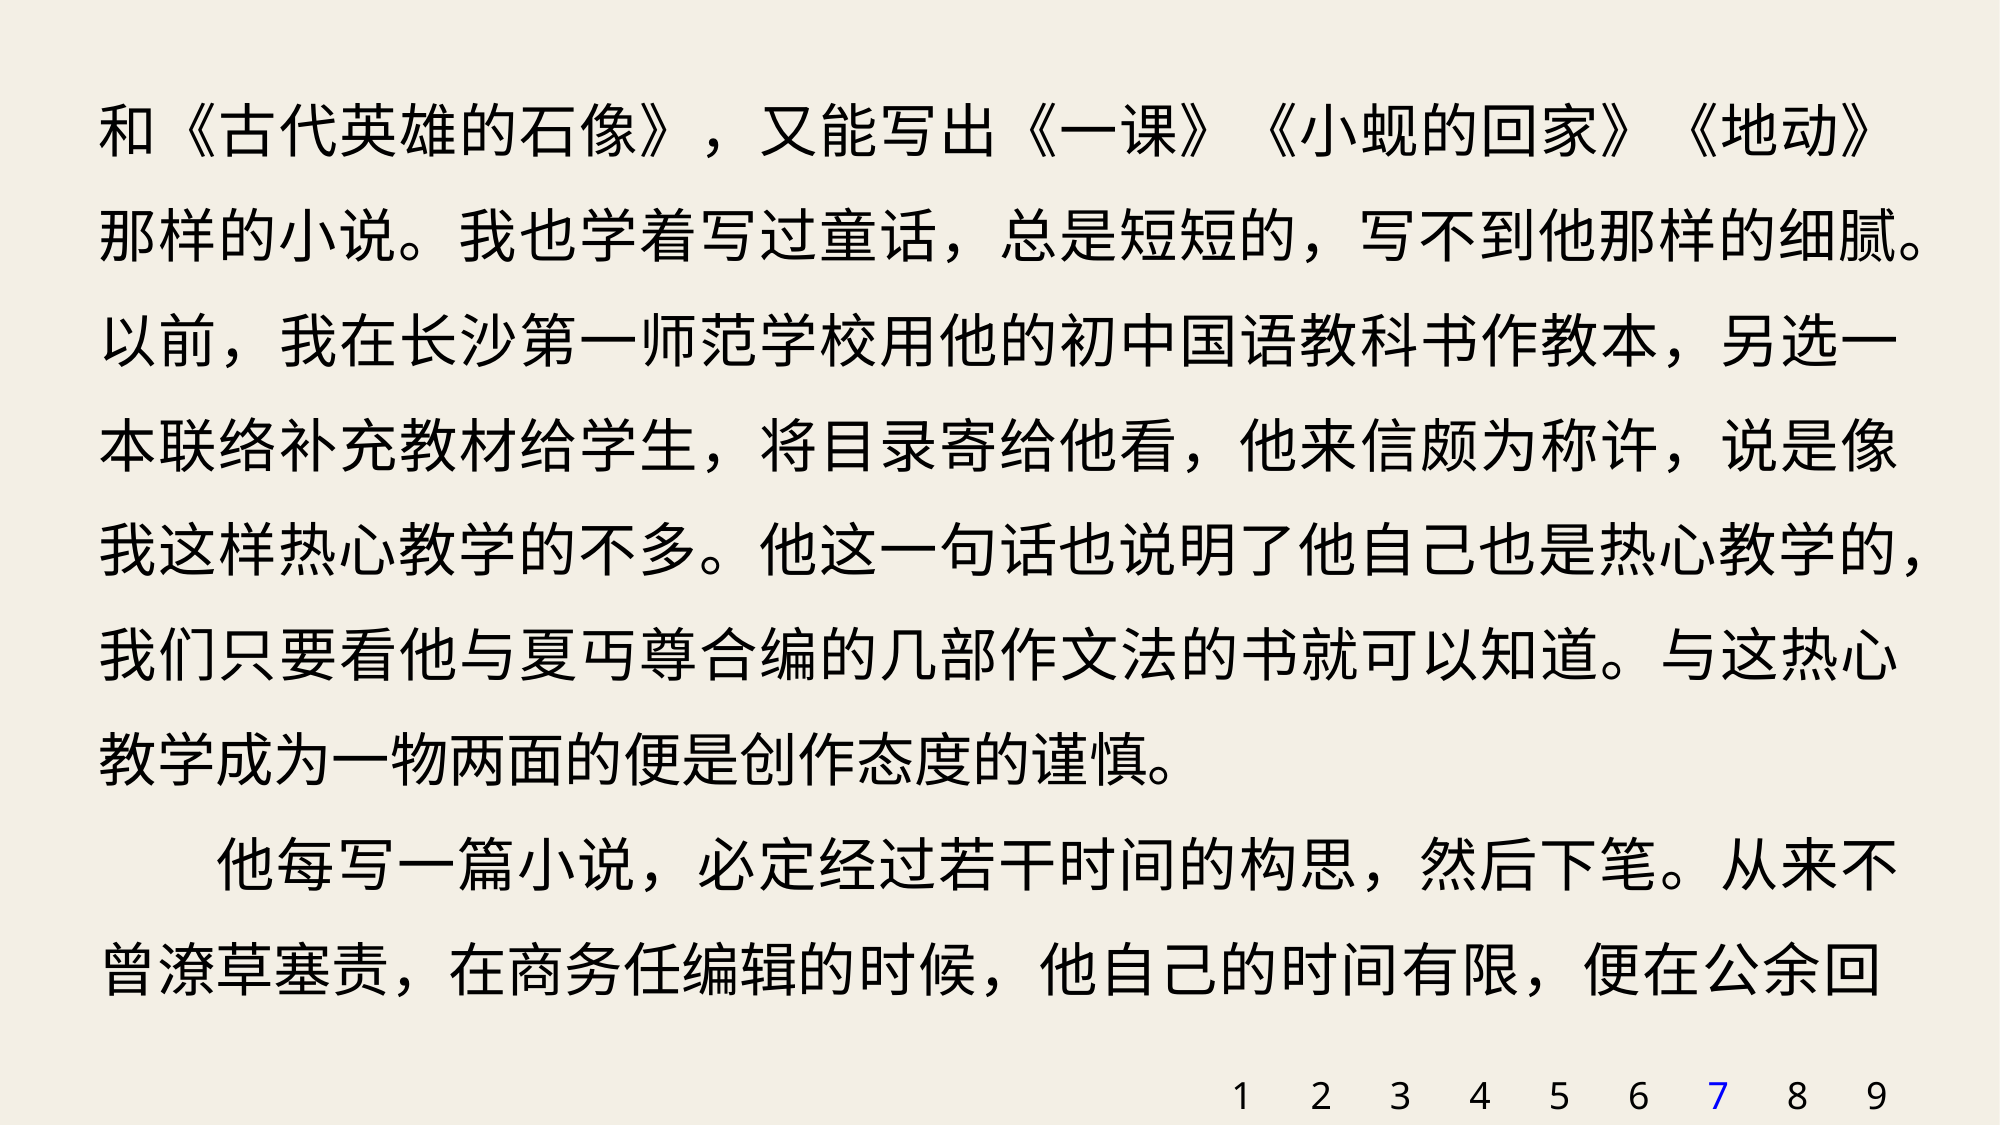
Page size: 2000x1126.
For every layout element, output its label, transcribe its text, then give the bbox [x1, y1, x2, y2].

text_box 9 [1844, 1046, 1910, 1126]
text_box 7 [1685, 1046, 1751, 1126]
text_box 6 [1606, 1046, 1672, 1126]
text_box 和《古代英雄的石像》，又能写出《一课》《小蚬的回家》《地动》那样的小说。我也学着写过童话，总是短短的，写不到他那样的细腻。以前，我在长沙第一师范学校用他的初中国语教科书作教本，另选一本联络补充教材给学生，将目录寄给他看，他来信颇为称许，说是像我这样热心教学的不多。他这一句话也说明了他自己也是热心教学的，我们只要看他与夏丏尊合编的几部作文法的书就可以知道。与这热心教学成为一物两面的便是创作态度的谨慎。 他每写一篇小说，必定经过若干时间的构思，然后下笔。从来不曾潦草塞责，在商务任编辑的时候，他自己的时间有限，便在公余回 [79, 48, 1919, 1014]
text_box 2 [1288, 1046, 1354, 1126]
text_box 8 [1765, 1046, 1830, 1126]
text_box 4 [1447, 1046, 1513, 1126]
text_box 1 [1209, 1046, 1275, 1126]
text_box 5 [1527, 1046, 1593, 1126]
text_box 3 [1368, 1046, 1434, 1126]
